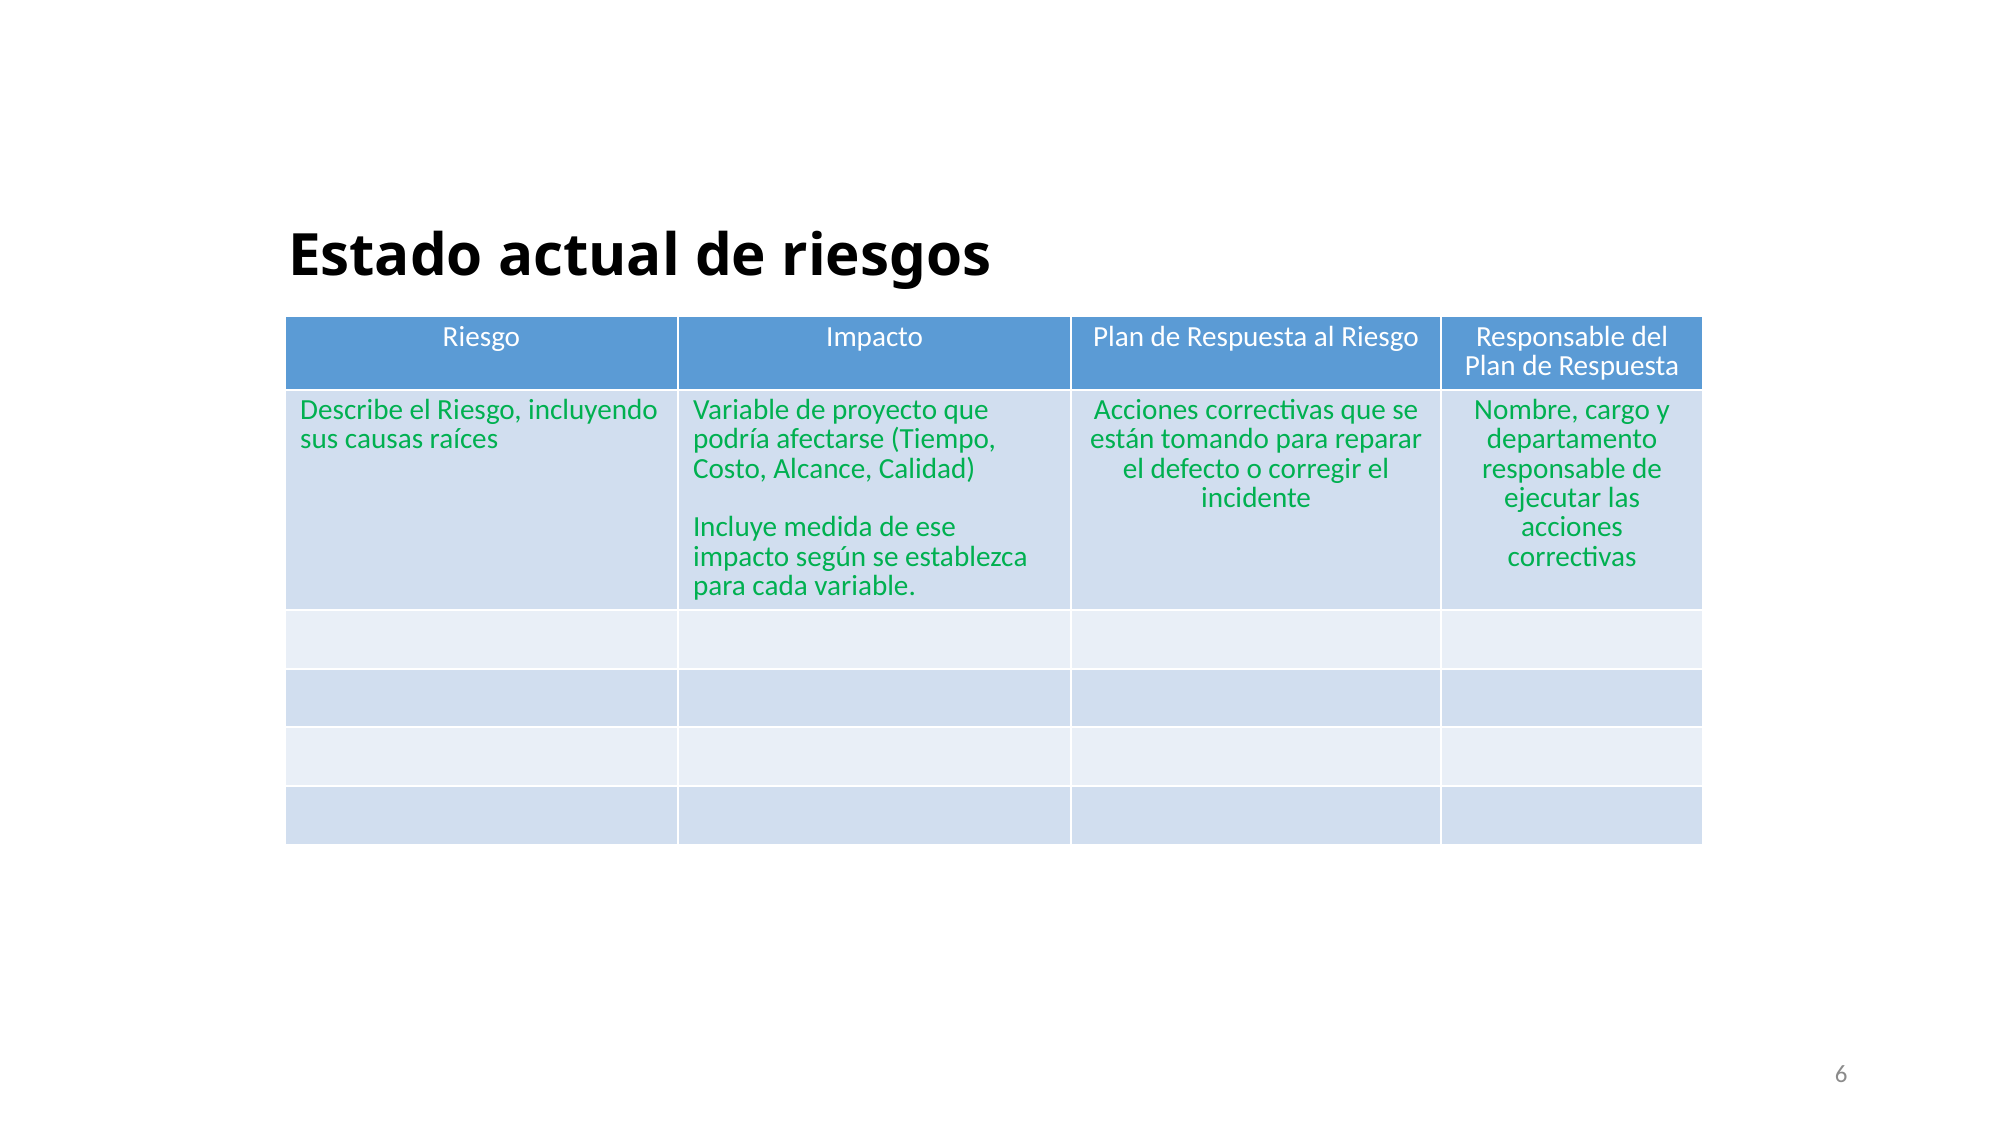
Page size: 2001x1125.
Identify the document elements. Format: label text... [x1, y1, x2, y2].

text_box Estado actual de riesgos [273, 222, 1549, 282]
table_header Riesgo [286, 317, 677, 389]
table_cell [286, 787, 677, 844]
table_cell [1442, 611, 1702, 668]
table_cell Variable de proyecto que podría afectarse (Tiempo, Costo, Alcance, Calidad) Incluye medida de ese impacto según se establezca para cada variable. [679, 391, 1070, 609]
table_cell Nombre, cargo y departamento responsable de ejecutar las acciones correctivas [1442, 391, 1702, 609]
table_header Responsable del Plan de Respuesta [1442, 317, 1702, 389]
table_cell Acciones correctivas que se están tomando para reparar el defecto o corregir el incidente [1072, 391, 1440, 609]
table_cell [679, 787, 1070, 844]
table_cell [679, 670, 1070, 726]
table_cell [1072, 611, 1440, 668]
table_header Plan de Respuesta al Riesgo [1072, 317, 1440, 389]
table_cell [286, 611, 677, 668]
slide_number 6 [1412, 1042, 1863, 1103]
table_cell [679, 611, 1070, 668]
table_cell [286, 670, 677, 726]
table_cell Describe el Riesgo, incluyendo sus causas raíces [286, 391, 677, 609]
table_header Impacto [679, 317, 1070, 389]
table_cell [679, 728, 1070, 785]
table_cell [1072, 670, 1440, 726]
table_cell [1072, 728, 1440, 785]
table_cell [1072, 787, 1440, 844]
table_cell [1442, 670, 1702, 726]
table_cell [286, 728, 677, 785]
table_cell [1442, 787, 1702, 844]
table_cell [1442, 728, 1702, 785]
